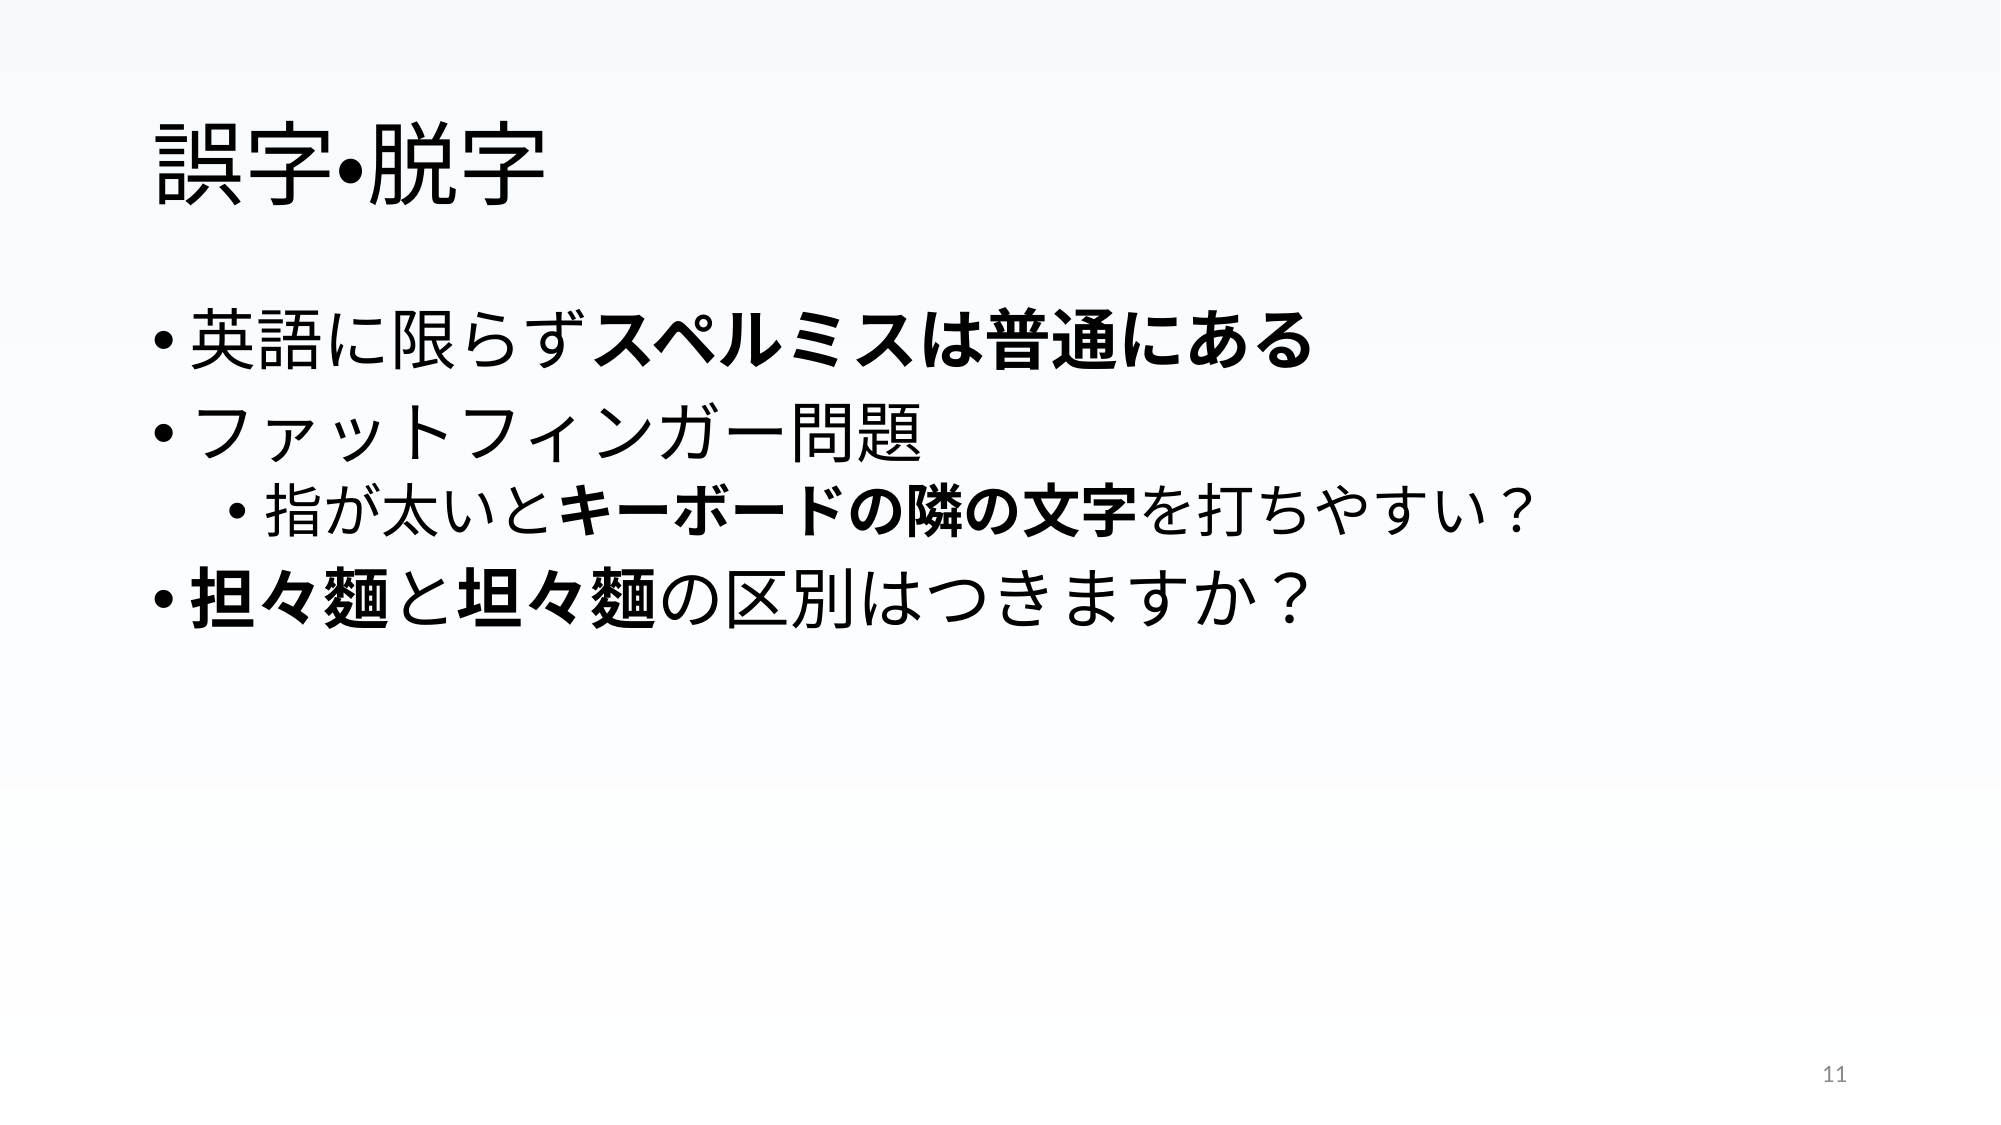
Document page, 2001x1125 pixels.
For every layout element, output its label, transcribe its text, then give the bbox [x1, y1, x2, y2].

list 英語に限らずスペルミスは普通にある ファットフィンガー問題 指が太いとキーボードの隣の文字を打ちやすい？ 担々麵と坦々麵の区別はつきますか？ [137, 299, 1863, 680]
slide_number 11 [1412, 1042, 1863, 1103]
title 誤字・脱字 [137, 59, 1863, 278]
